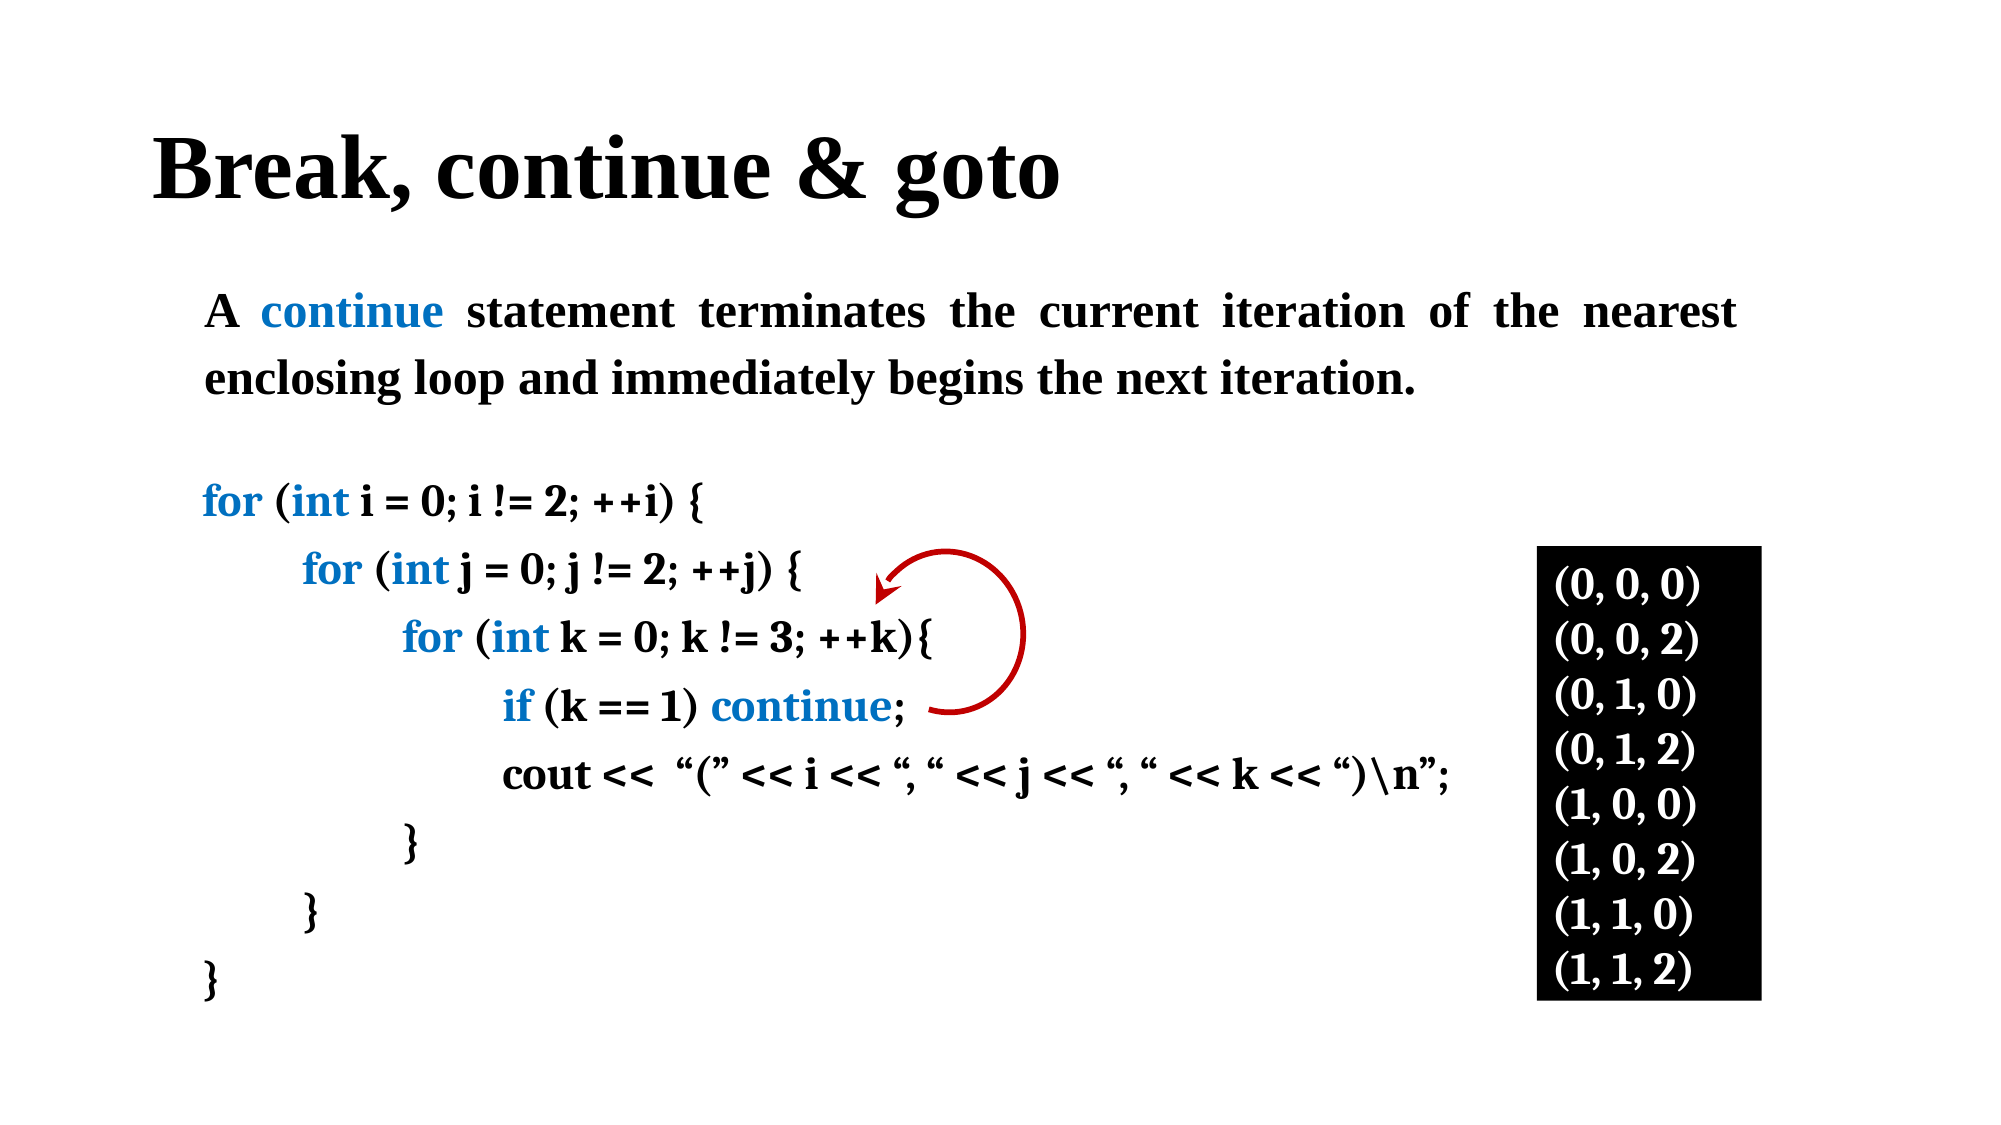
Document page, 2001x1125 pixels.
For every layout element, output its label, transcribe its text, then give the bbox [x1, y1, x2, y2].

text_box A continue statement terminates the current iteration of the nearest enclosing loop and immediately begins the next iteration. [189, 263, 1753, 412]
title Break, continue & goto [137, 59, 1863, 278]
text_box [875, 550, 1024, 713]
text_box for (int i = 0; i != 2; ++i) { for (int j = 0; j != 2; ++j) { for (int k = 0; k != 3; ++k){ if (k == 1) continue; cout << “(” << i << “, “ << j << “, “ << k << “)\n”; } } } [187, 449, 1537, 1012]
text_box (0, 0, 0) (0, 0, 2) (0, 1, 0) (0, 1, 2) (1, 0, 0) (1, 0, 2) (1, 1, 0) (1, 1, 2) [1536, 546, 1762, 1001]
